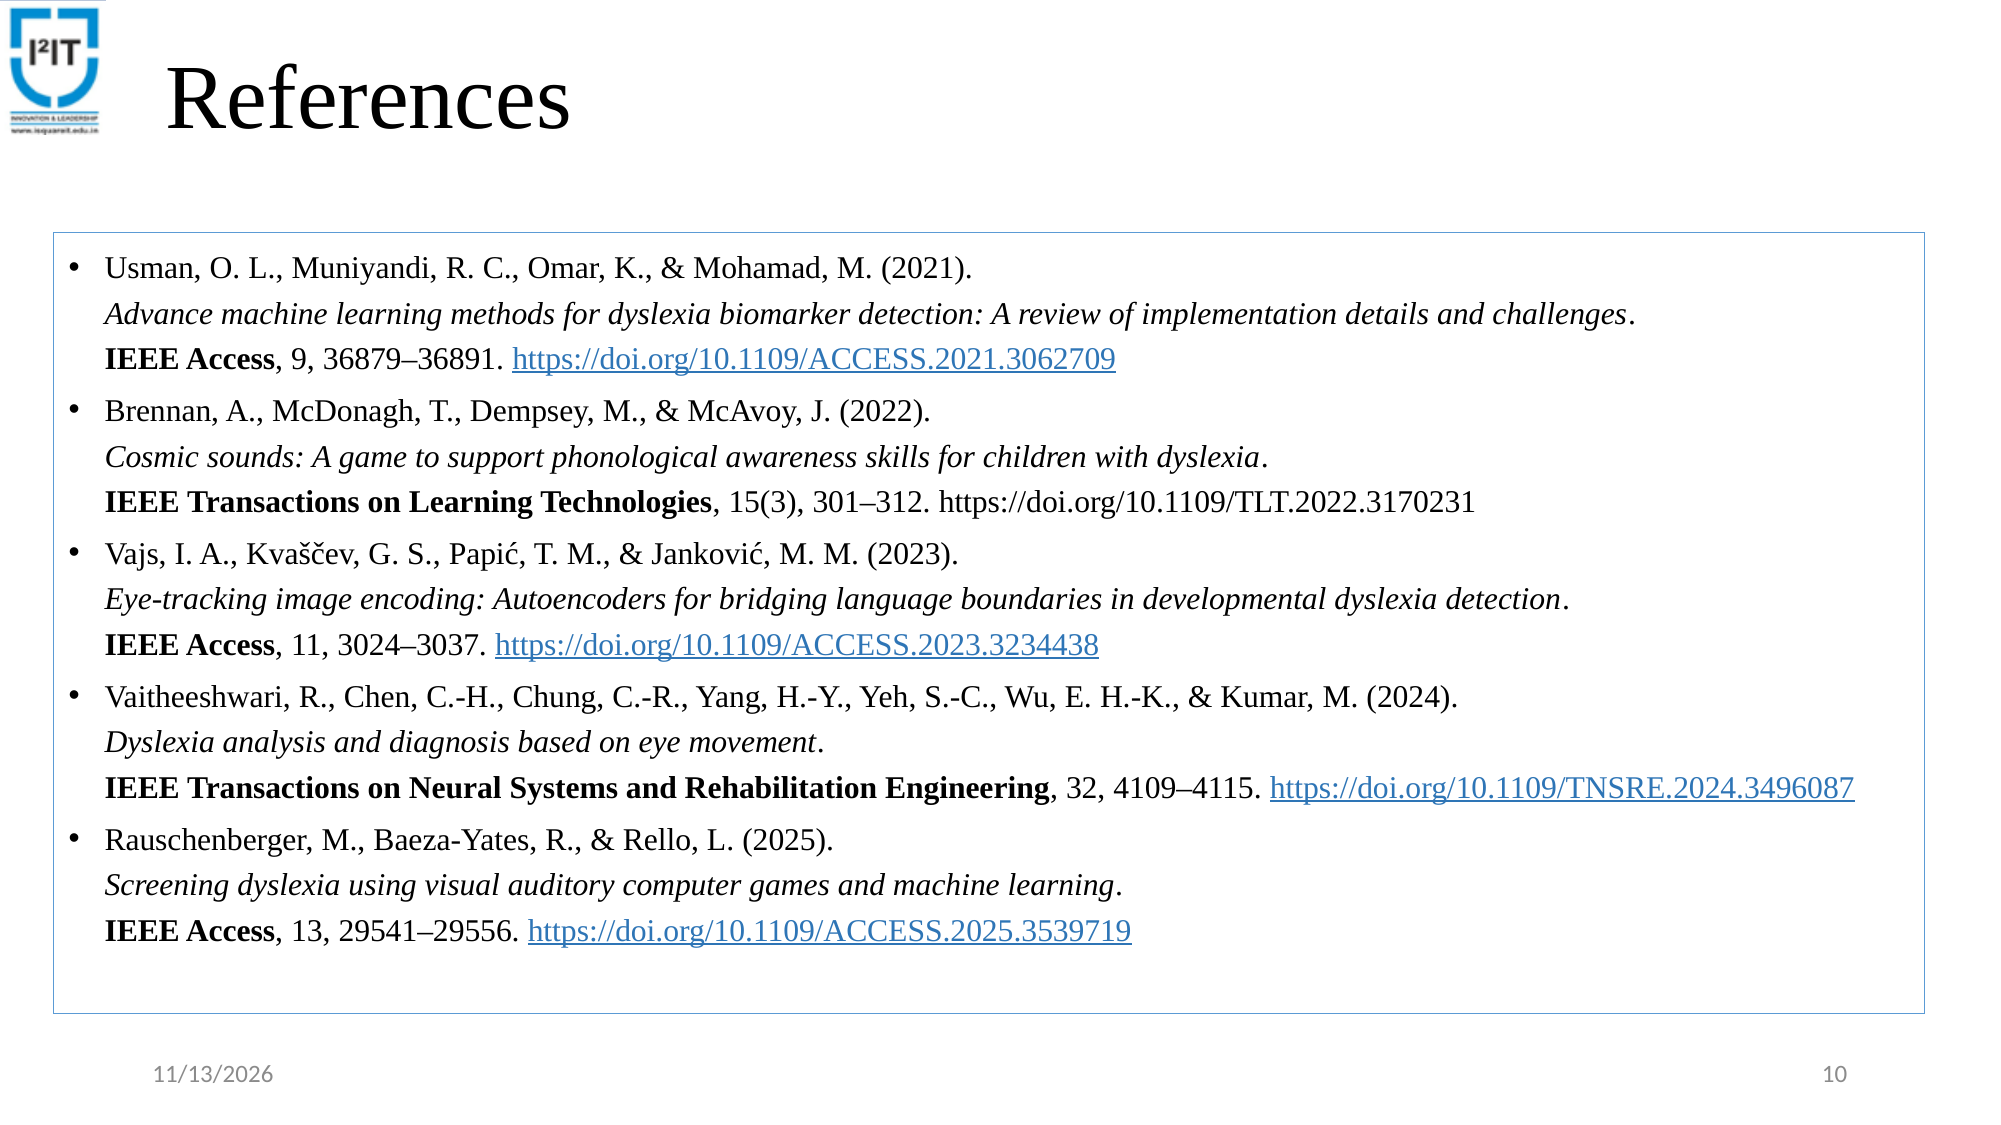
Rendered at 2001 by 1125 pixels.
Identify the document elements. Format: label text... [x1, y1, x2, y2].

list Usman, O. L., Muniyandi, R. C., Omar, K., & Mohamad, M. (2021). Advance machine learning methods for dyslexia biomarker detection: A review of implementation details and challenges. IEEE Access, 9, 36879–36891. https://doi.org/10.1109/ACCESS.2021.3062709 Brennan, A., McDonagh, T., Dempsey, M., & McAvoy, J. (2022). Cosmic sounds: A game to support phonological awareness skills for children with dyslexia. IEEE Transactions on Learning Technologies, 15(3), 301–312. https://doi.org/10.1109/TLT.2022.3170231 Vajs, I. A., Kvaščev, G. S., Papić, T. M., & Janković, M. M. (2023). Eye-tracking image encoding: Autoencoders for bridging language boundaries in developmental dyslexia detection. IEEE Access, 11, 3024–3037. https://doi.org/10.1109/ACCESS.2023.3234438 Vaitheeshwari, R., Chen, C.-H., Chung, C.-R., Yang, H.-Y., Yeh, S.-C., Wu, E. H.-K., & Kumar, M. (2024). Dyslexia analysis and diagnosis based on eye movement. IEEE Transactions on Neural Systems and Rehabilitation Engineering, 32, 4109–4115. https://doi.org/10.1109/TNSRE.2024.3496087 Rauschenberger, M., Baeza-Yates, R., & Rello, L. (2025). Screening dyslexia using visual auditory computer games and machine learning. IEEE Access, 13, 29541–29556. https://doi.org/10.1109/ACCESS.2025.3539719 [53, 232, 1925, 1014]
slide_number 10 [1412, 1042, 1863, 1103]
title References [0, 0, 719, 203]
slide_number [137, 1042, 588, 1103]
picture [0, 0, 106, 135]
